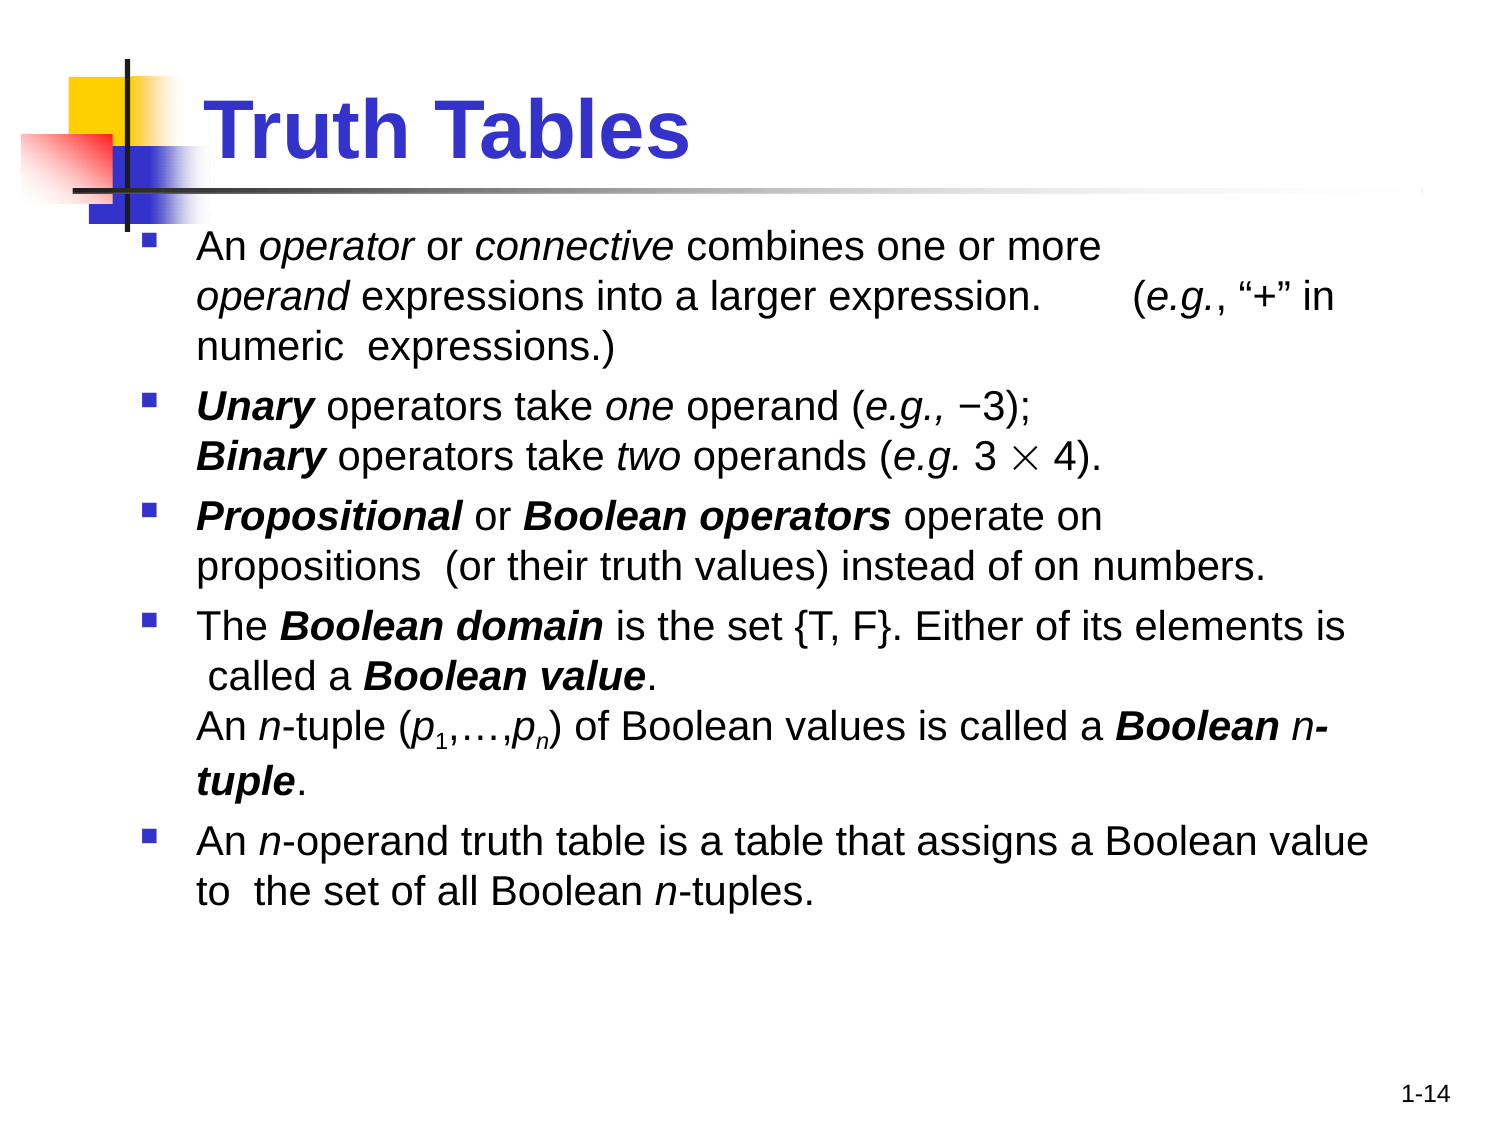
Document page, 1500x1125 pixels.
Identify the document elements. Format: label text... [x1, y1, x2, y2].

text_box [20, 58, 1423, 233]
text_box An operator or connective combines one or more operand expressions into a larger expression. (e.g., “+” in numeric expressions.) Unary operators take one operand (e.g., −3); Binary operators take two operands (e.g. 3  4). Propositional or Boolean operators operate on propositions (or their truth values) instead of on numbers. The Boolean domain is the set {T, F}. Either of its elements is called a Boolean value. An n-tuple (p1,…,pn) of Boolean values is called a Boolean n-tuple. An n-operand truth table is a table that assigns a Boolean value to the set of all Boolean n-tuples. [125, 216, 1460, 914]
title Truth Tables [201, 241, 706, 264]
slide_number 1-14 [1399, 1077, 1458, 1125]
